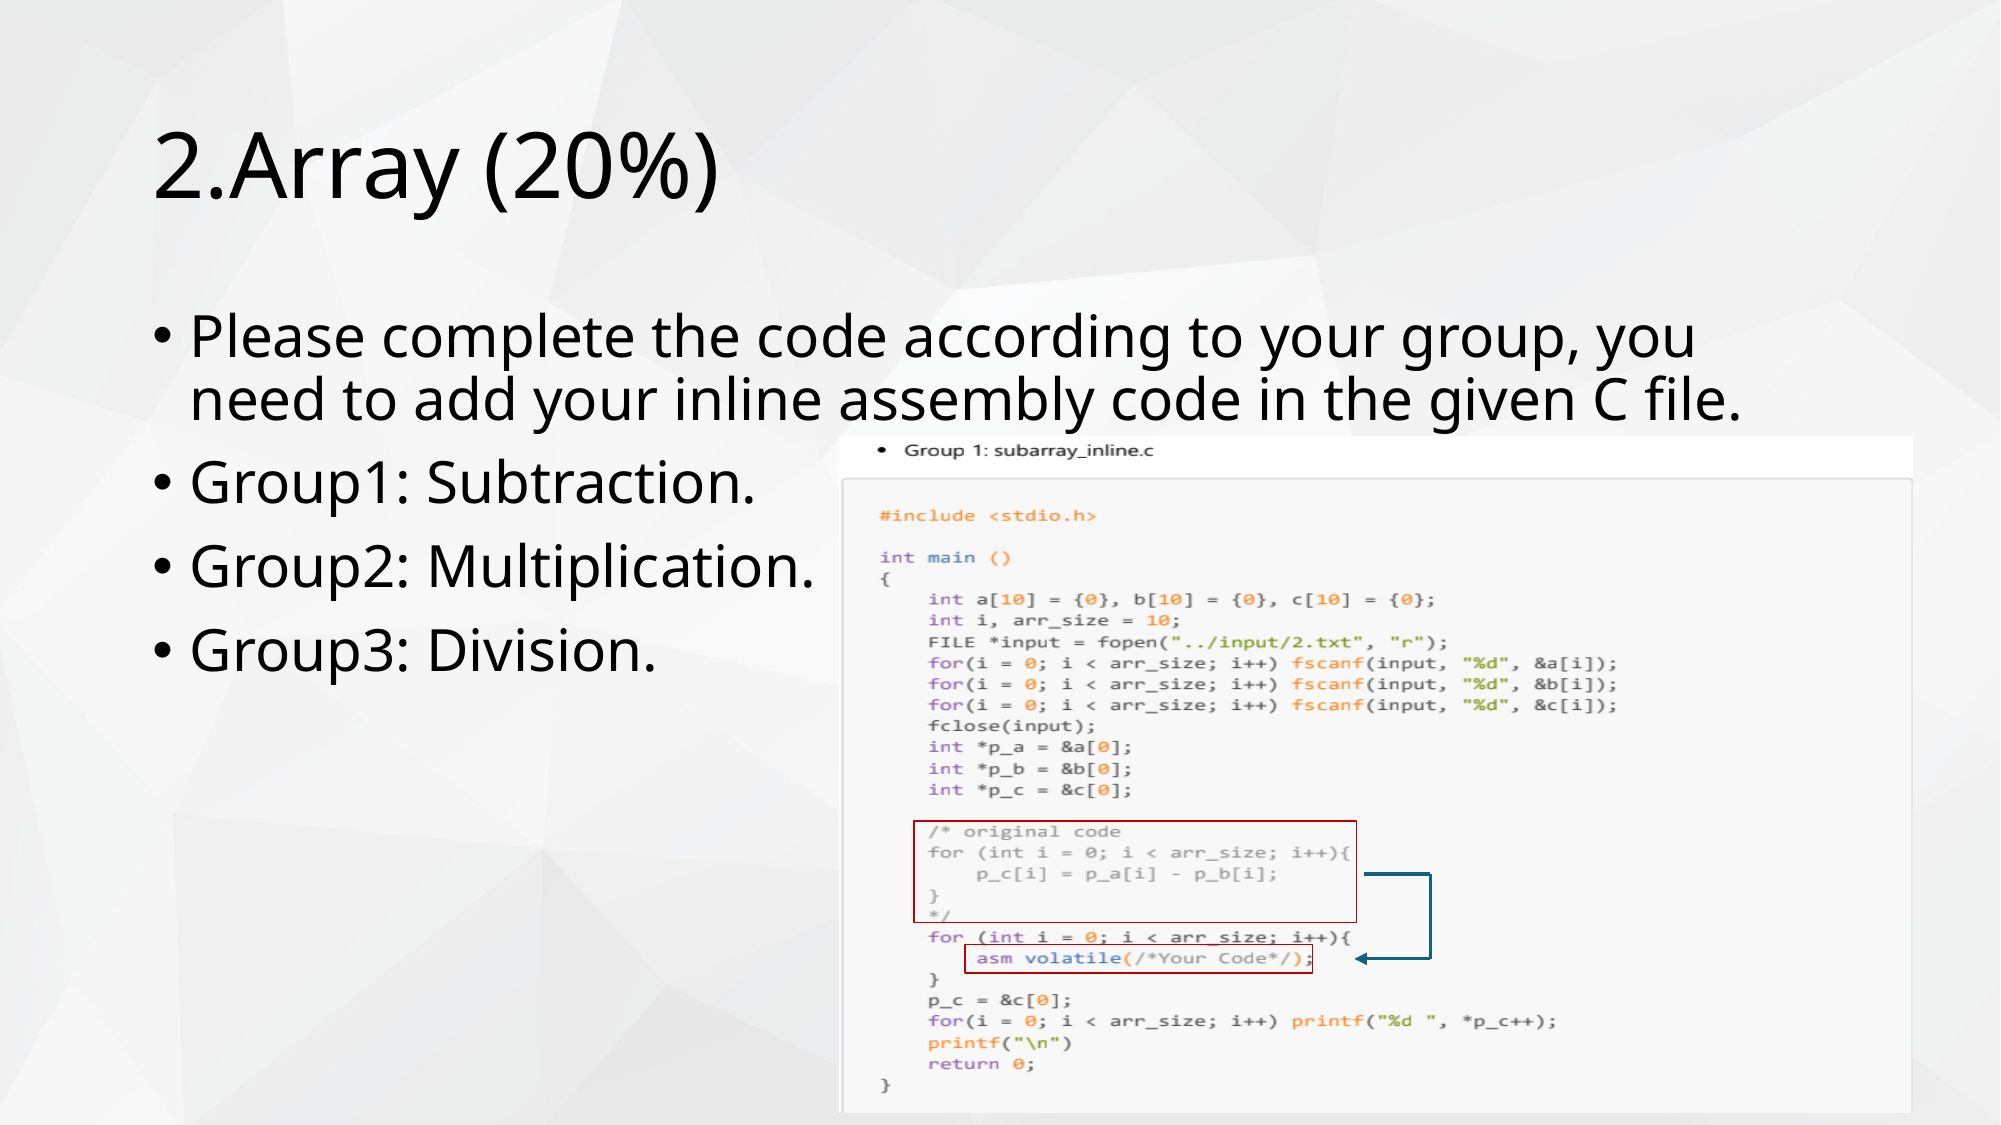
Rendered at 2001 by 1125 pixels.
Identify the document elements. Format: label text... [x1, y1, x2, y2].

picture [838, 435, 1914, 1113]
title 2.Array (20%) [137, 59, 1863, 278]
list Please complete the code according to your group, you need to add your inline assembly code in the given C file. Group1: Subtraction. Group2: Multiplication. Group3: Division. [137, 299, 1863, 1014]
